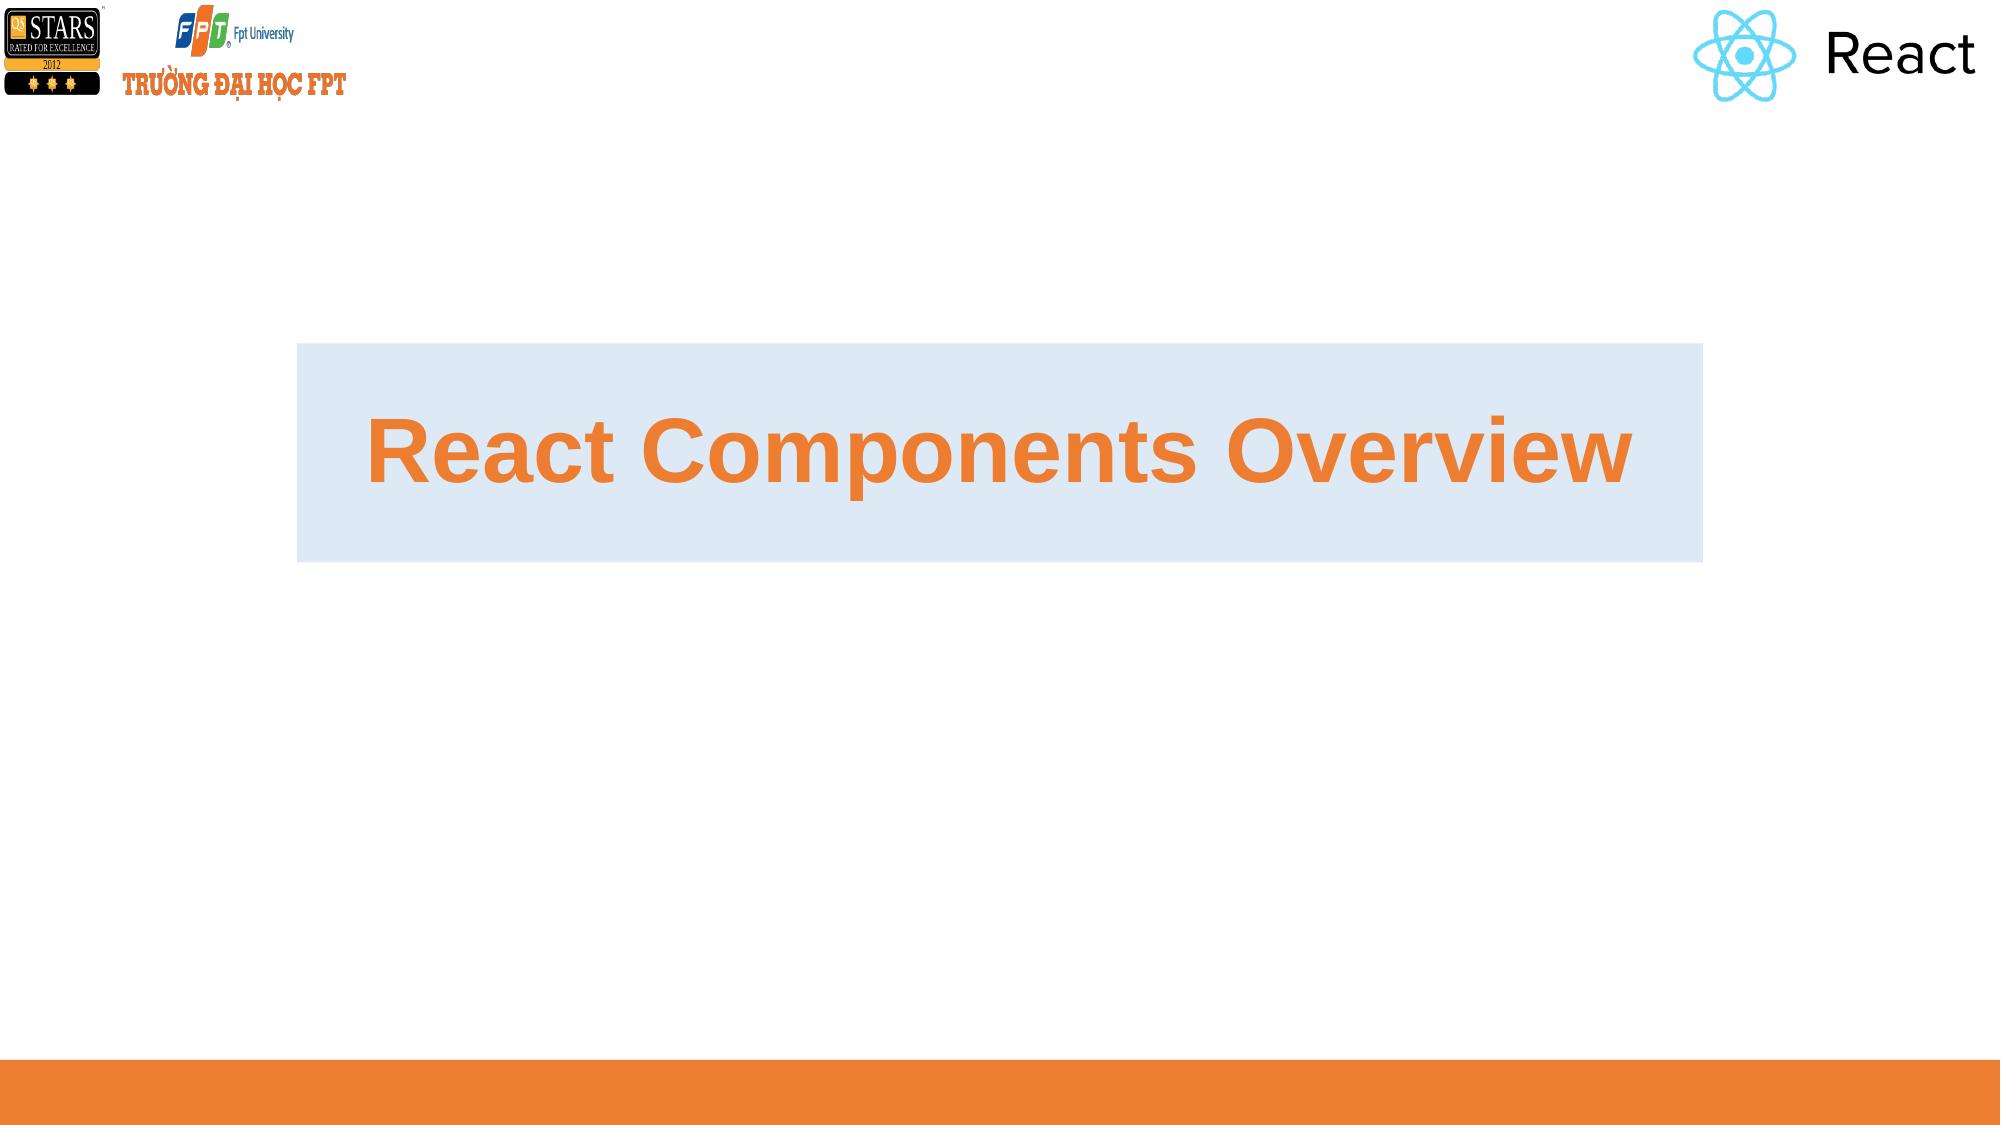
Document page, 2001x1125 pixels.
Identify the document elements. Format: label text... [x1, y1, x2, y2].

text_box React Components Overview [296, 343, 1703, 563]
picture [4, 5, 346, 101]
picture [1679, 8, 2001, 103]
